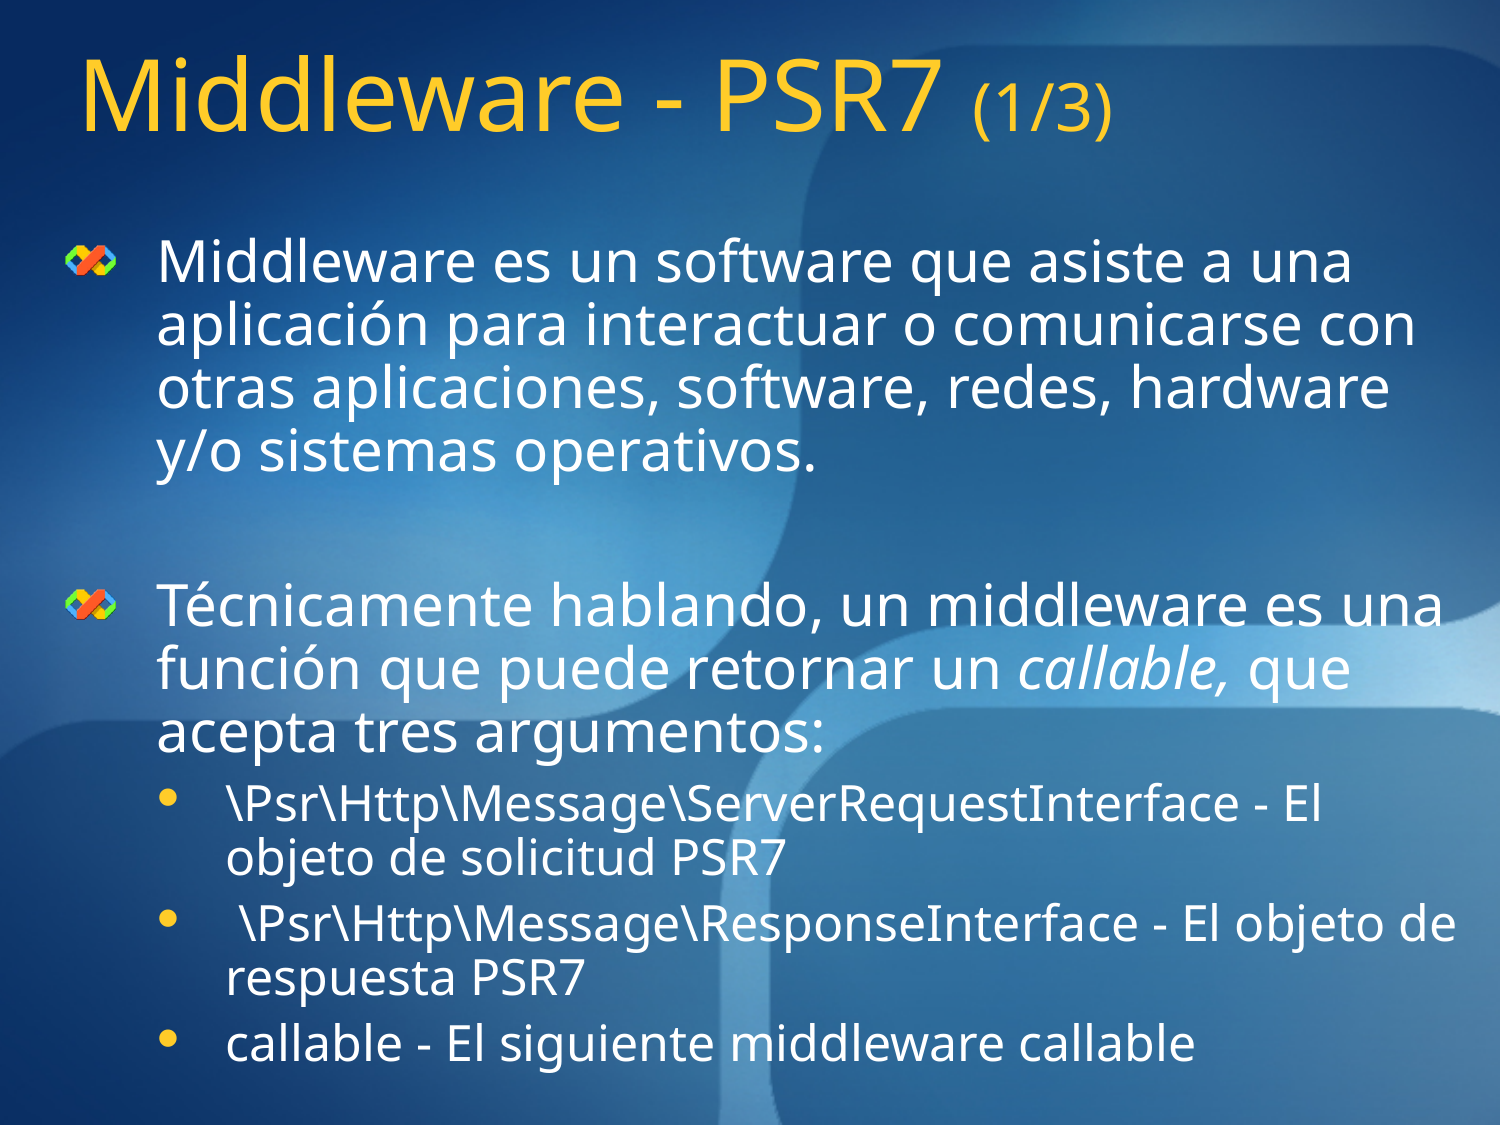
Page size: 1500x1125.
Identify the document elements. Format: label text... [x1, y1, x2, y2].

picture [0, 0, 1500, 1125]
picture [65, 589, 116, 620]
title Middleware - PSR7 (1/3) [62, 37, 1440, 161]
list Middleware es un software que asiste a una aplicación para interactuar o comunicarse con otras aplicaciones, software, redes, hardware y/o sistemas operativos. Técnicamente hablando, un middleware es una función que puede retornar un callable, que acepta tres argumentos: \Psr\Http\Message\ServerRequestInterface - El objeto de solicitud PSR7 \Psr\Http\Message\ResponseInterface - El objeto de respuesta PSR7 callable - El siguiente middleware callable [49, 224, 1500, 1103]
picture [65, 245, 116, 276]
